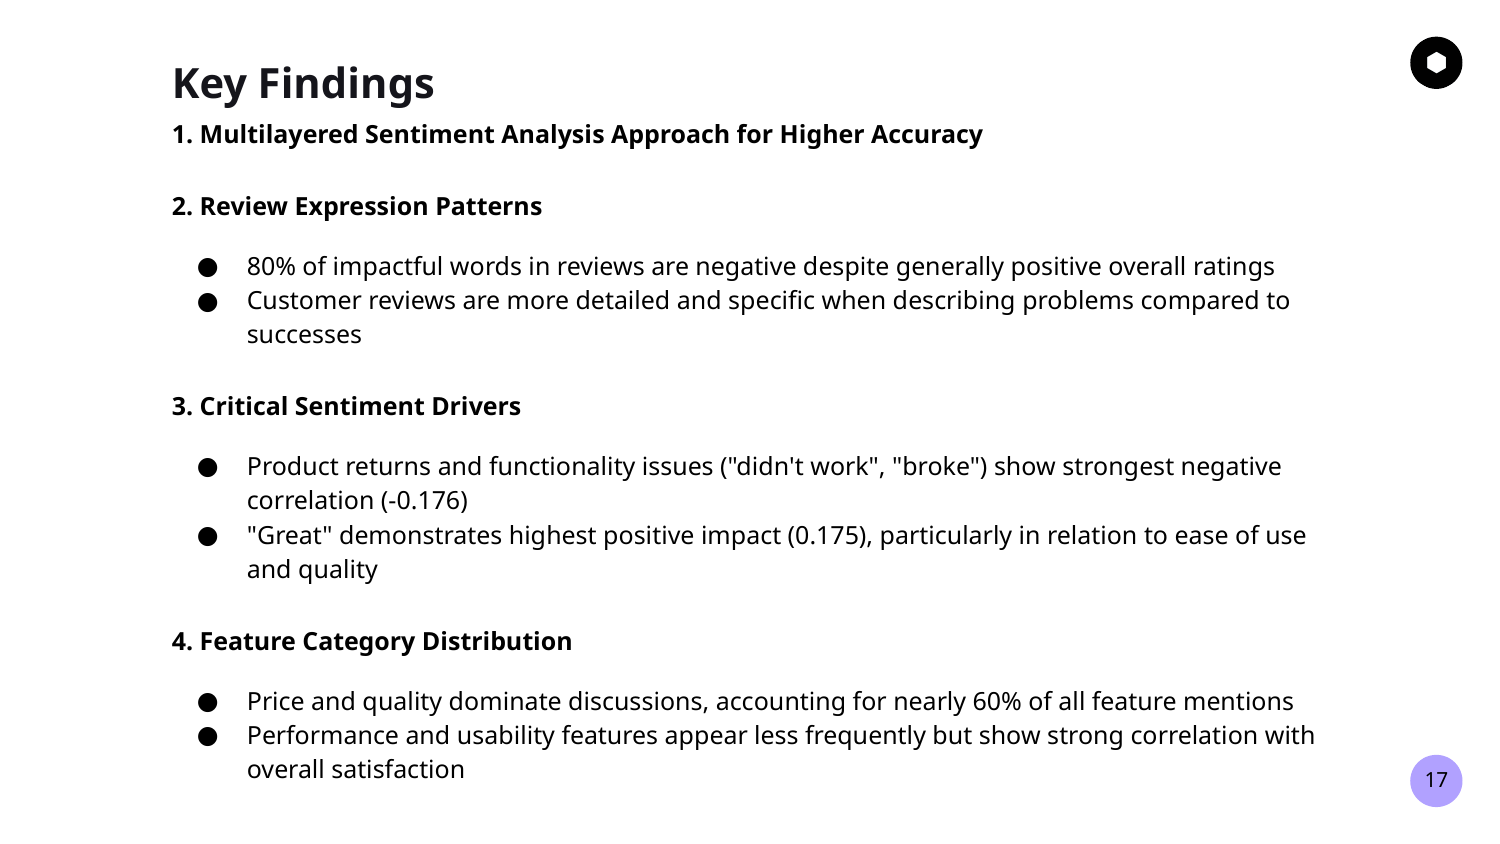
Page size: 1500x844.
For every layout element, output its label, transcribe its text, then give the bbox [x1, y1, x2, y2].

list 1. Multilayered Sentiment Analysis Approach for Higher Accuracy 2. Review Expression Patterns 80% of impactful words in reviews are negative despite generally positive overall ratings Customer reviews are more detailed and specific when describing problems compared to successes 3. Critical Sentiment Drivers Product returns and functionality issues ("didn't work", "broke") show strongest negative correlation (-0.176) "Great" demonstrates highest positive impact (0.175), particularly in relation to ease of use and quality 4. Feature Category Distribution Price and quality dominate discussions, accounting for nearly 60% of all feature mentions Performance and usability features appear less frequently but show strong correlation with overall satisfaction [156, 111, 1334, 365]
picture [1409, 36, 1463, 90]
title Key Findings [156, 46, 1401, 111]
slide_number 17 [1391, 748, 1482, 814]
